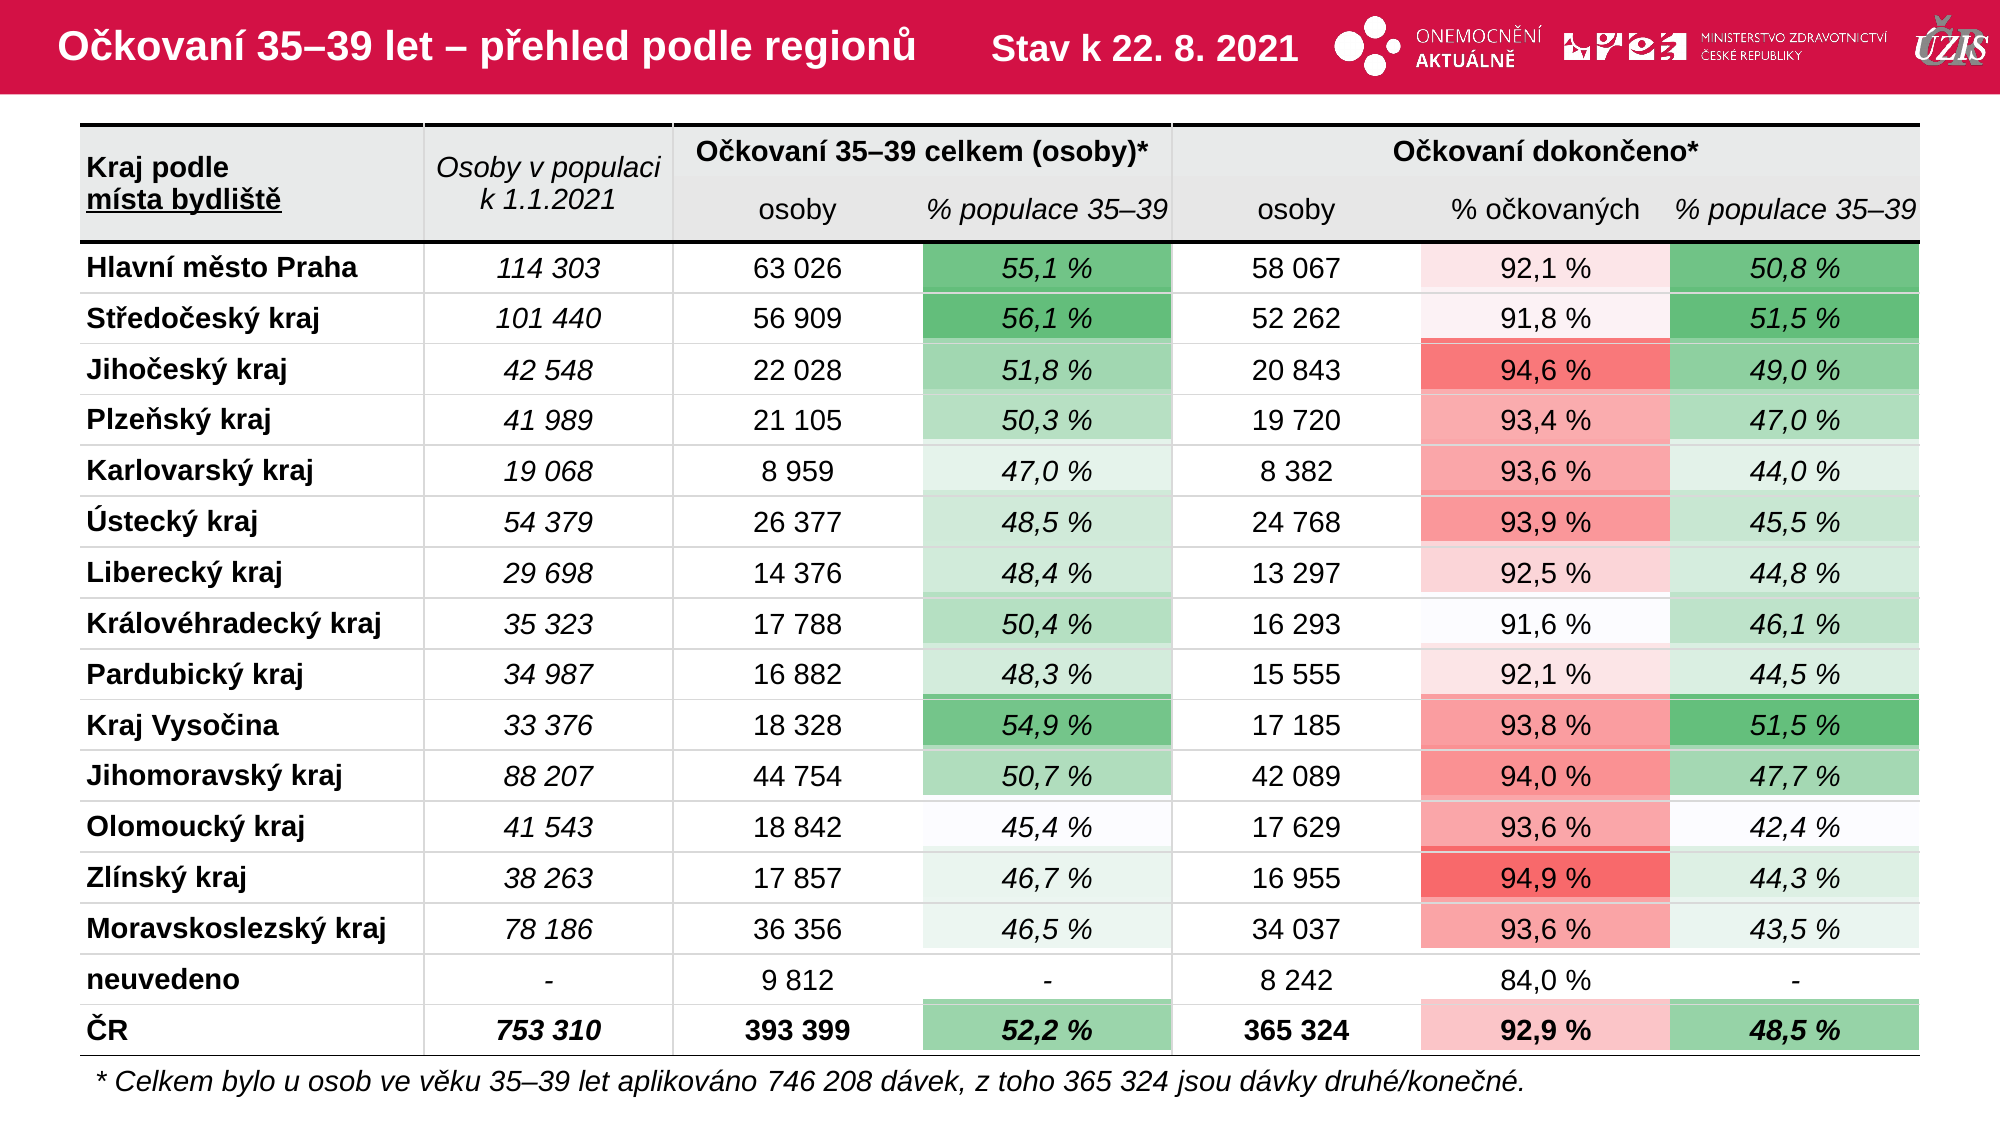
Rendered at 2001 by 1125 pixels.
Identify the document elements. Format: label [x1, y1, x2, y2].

table_cell [1173, 650, 1920, 699]
table_cell [1173, 344, 1920, 394]
table_cell [425, 395, 672, 444]
table_cell [80, 1005, 423, 1055]
table_cell [1173, 955, 1920, 1004]
table_cell [80, 802, 423, 851]
table_cell [80, 548, 423, 597]
table_cell [425, 955, 672, 1004]
table_cell [425, 294, 672, 343]
table_cell [425, 700, 672, 749]
picture [1563, 31, 1888, 60]
table_cell [80, 395, 423, 444]
table_cell [1173, 853, 1920, 902]
table_cell [674, 395, 1171, 444]
table_cell [425, 344, 672, 394]
table_cell [674, 751, 1171, 800]
table_cell [674, 344, 1171, 394]
table_cell [80, 650, 423, 699]
table_cell [1173, 700, 1920, 749]
table_cell [80, 700, 423, 749]
table_cell [1173, 176, 1920, 240]
table_cell [674, 955, 1171, 1004]
table_cell [425, 904, 672, 953]
table_cell [674, 497, 1171, 546]
title [42, 0, 1262, 95]
table_cell [80, 904, 423, 953]
table_cell [674, 548, 1171, 597]
table_cell [80, 955, 423, 1004]
table_cell [1173, 599, 1920, 648]
table_cell [674, 650, 1171, 699]
picture [1915, 15, 1989, 66]
table_cell [674, 904, 1171, 953]
table_cell [674, 853, 1171, 902]
table_cell [674, 244, 1171, 292]
table_cell [80, 244, 423, 292]
table_header [425, 127, 672, 240]
table_cell [425, 751, 672, 800]
table_header [1173, 127, 1920, 176]
table_cell [80, 599, 423, 648]
table_cell [80, 344, 423, 394]
table_cell [1173, 294, 1920, 343]
table_cell [425, 244, 672, 292]
table_cell [425, 548, 672, 597]
table_header [80, 127, 423, 240]
table_cell [1173, 497, 1920, 546]
text_box [976, 16, 1421, 77]
table_cell [425, 1005, 672, 1055]
table_cell [674, 802, 1171, 851]
table_cell [425, 599, 672, 648]
table_cell [80, 751, 423, 800]
table_cell [425, 802, 672, 851]
table_cell [674, 700, 1171, 749]
table_cell [425, 446, 672, 495]
table_cell [674, 446, 1171, 495]
table_cell [674, 599, 1171, 648]
table_cell [1173, 1005, 1920, 1055]
table_cell [425, 497, 672, 546]
table_cell [1173, 446, 1920, 495]
table_cell [80, 853, 423, 902]
table_cell [1173, 395, 1920, 444]
table_cell [1173, 244, 1920, 292]
table_cell [80, 294, 423, 343]
table_cell [674, 1005, 1171, 1055]
table_header [674, 127, 1171, 176]
table_cell [80, 497, 423, 546]
table_cell [1173, 904, 1920, 953]
table_cell [1173, 751, 1920, 800]
table_cell [80, 446, 423, 495]
table_cell [674, 294, 1171, 343]
table_cell [425, 853, 672, 902]
table_cell [674, 176, 1171, 240]
table_cell [425, 650, 672, 699]
table_cell [1173, 548, 1920, 597]
picture [1421, 16, 1542, 76]
table_cell [1173, 802, 1920, 851]
text_box [80, 1055, 1871, 1105]
